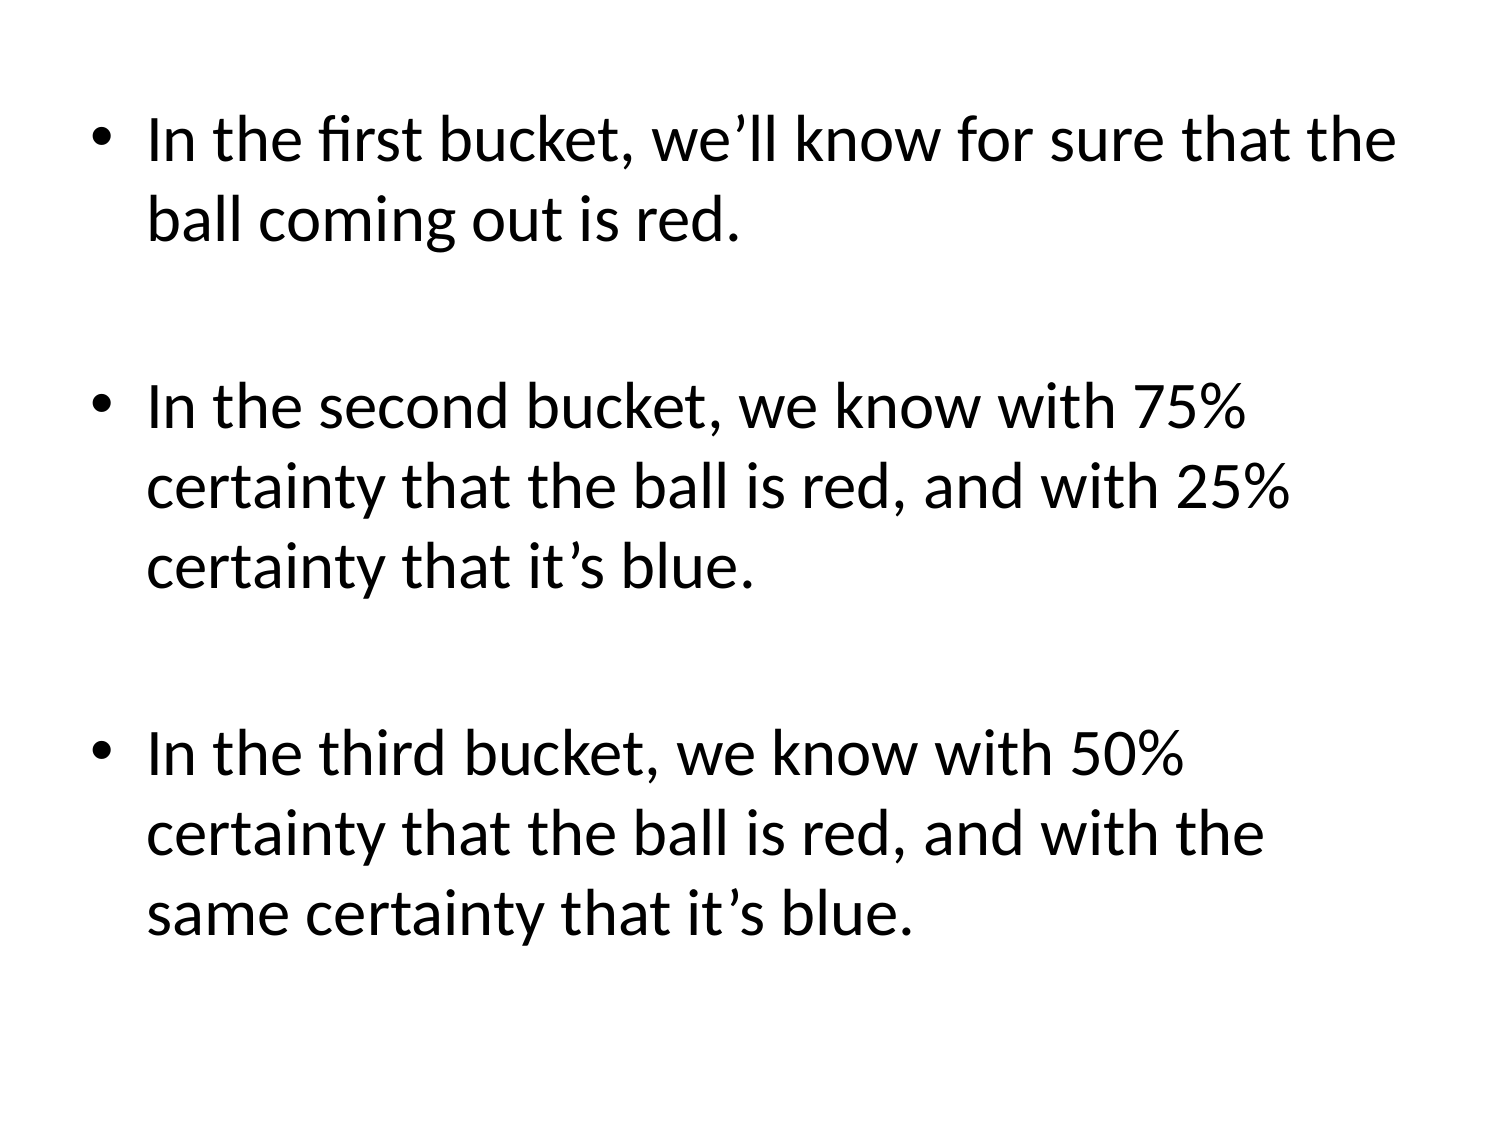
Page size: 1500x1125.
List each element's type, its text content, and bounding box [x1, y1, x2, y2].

list In the first bucket, we’ll know for sure that the ball coming out is red. In the second bucket, we know with 75% certainty that the ball is red, and with 25% certainty that it’s blue. In the third bucket, we know with 50% certainty that the ball is red, and with the same certainty that it’s blue. [75, 87, 1425, 1063]
